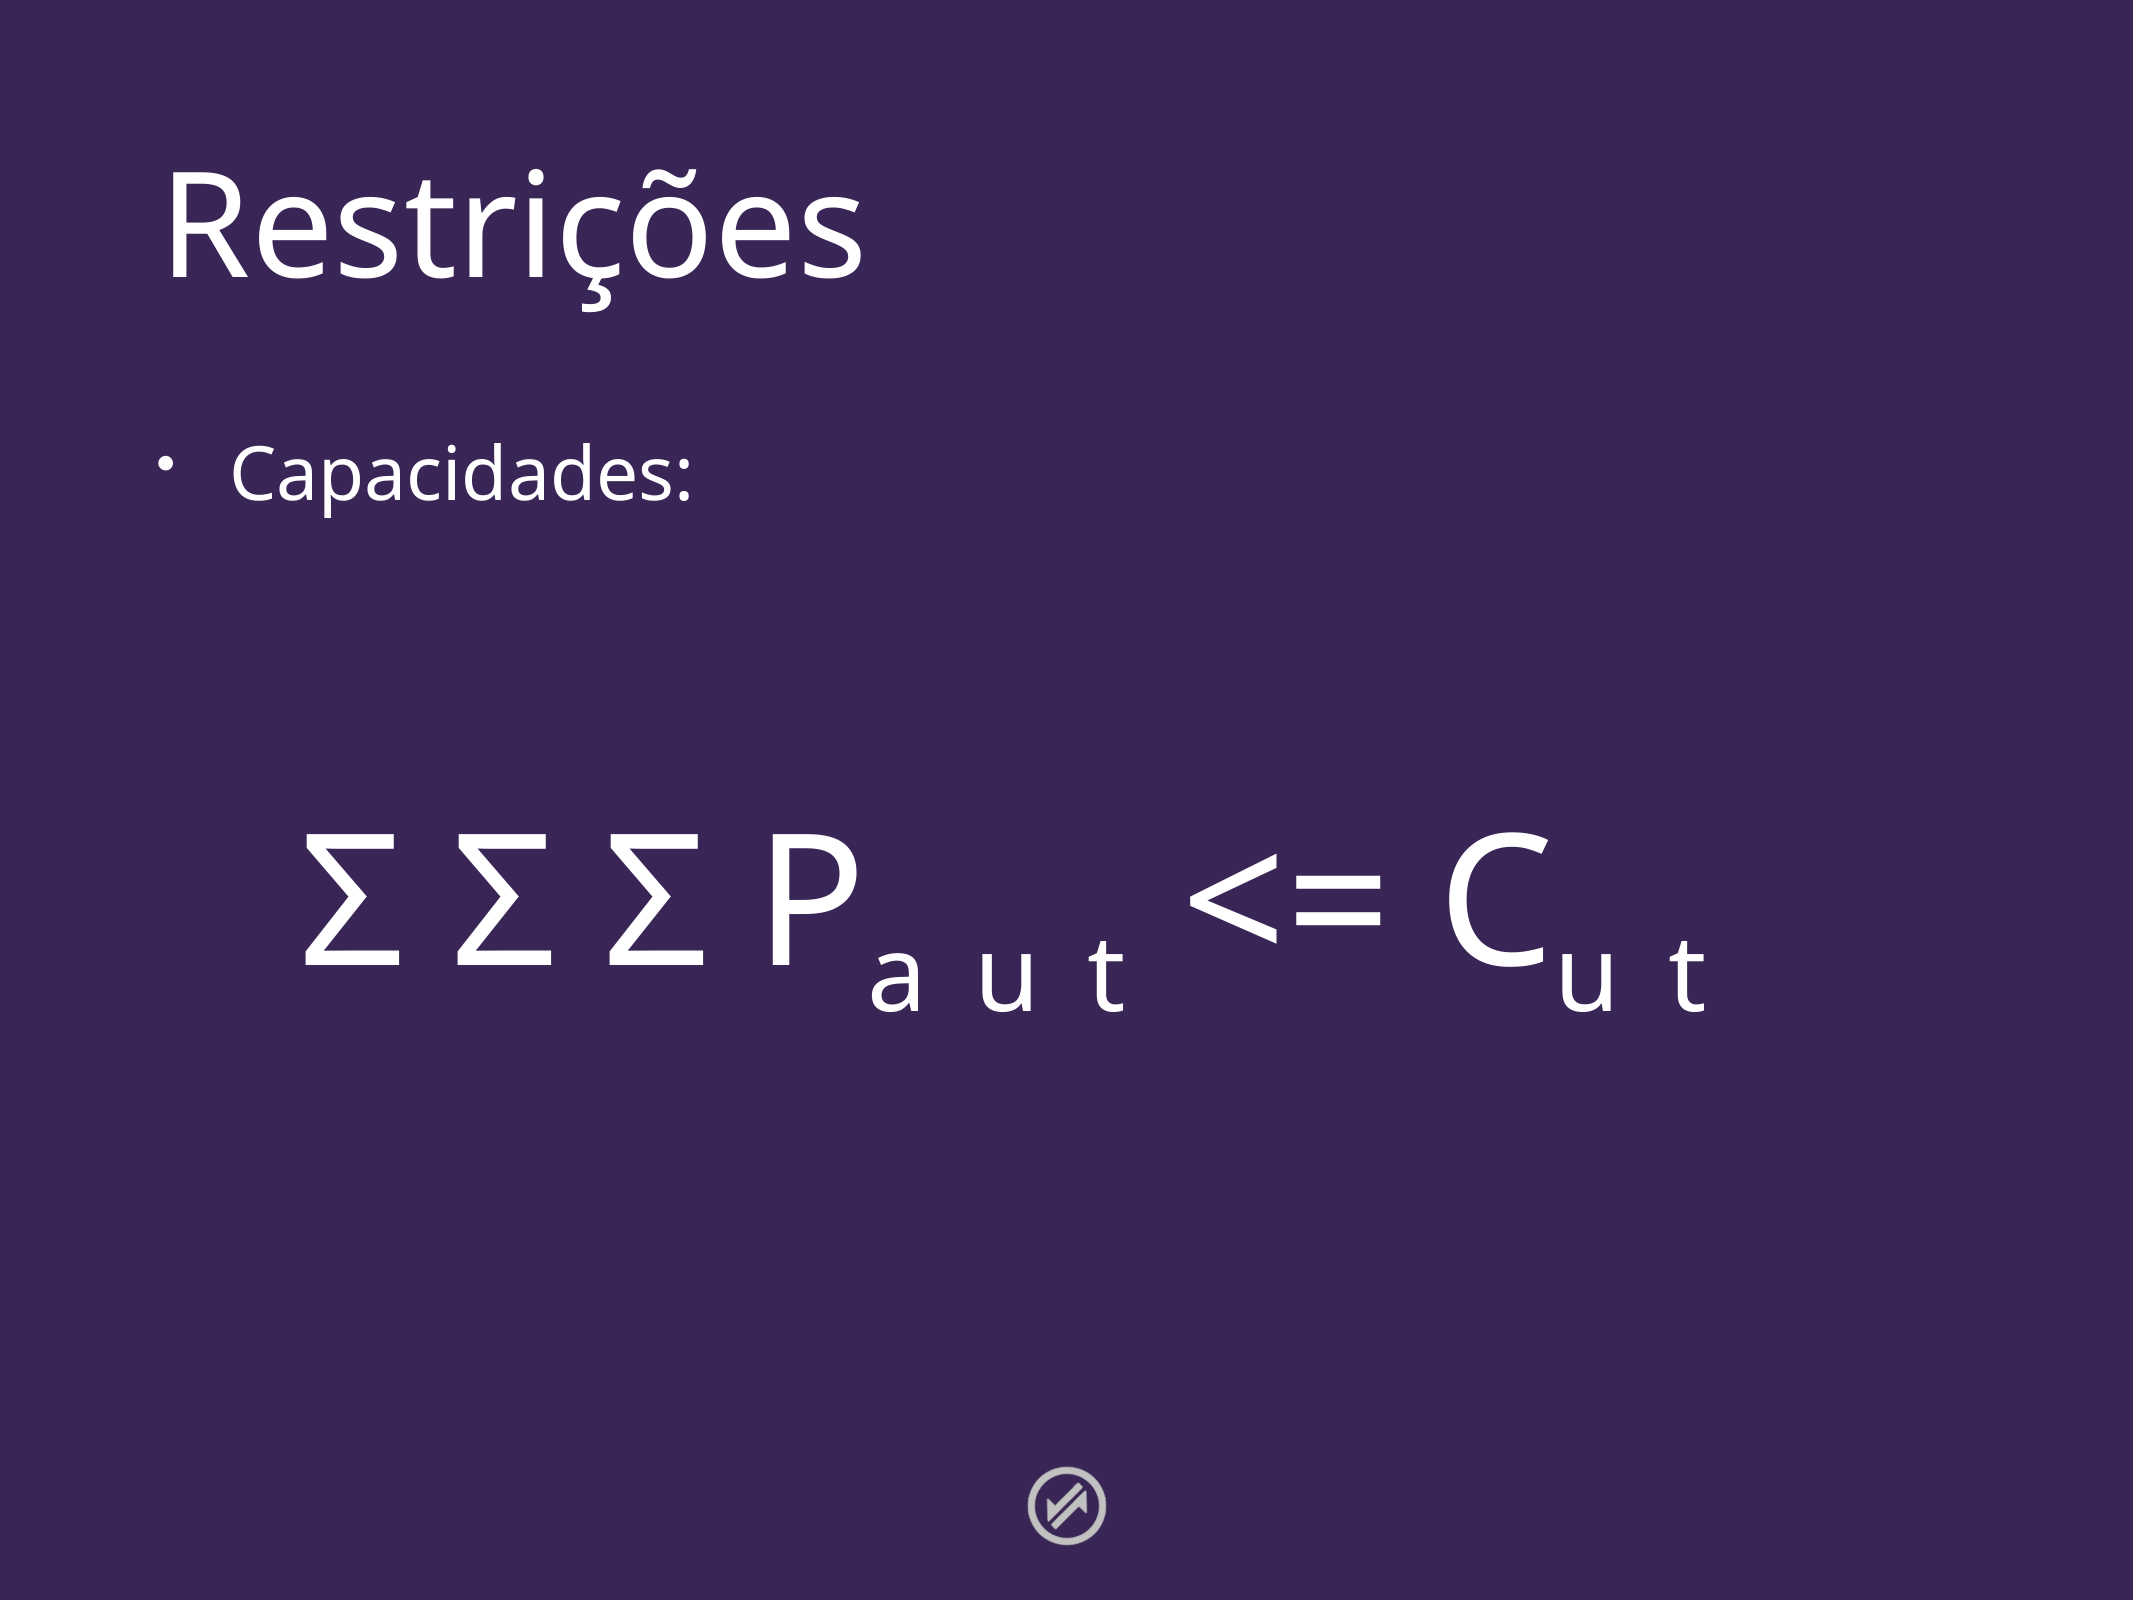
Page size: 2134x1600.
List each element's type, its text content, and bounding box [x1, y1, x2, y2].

title Restrições [155, 41, 873, 397]
picture [1019, 1459, 1114, 1554]
list Capacidades: Σ Σ Σ Pa u t <= Cu t [155, 424, 1978, 1457]
